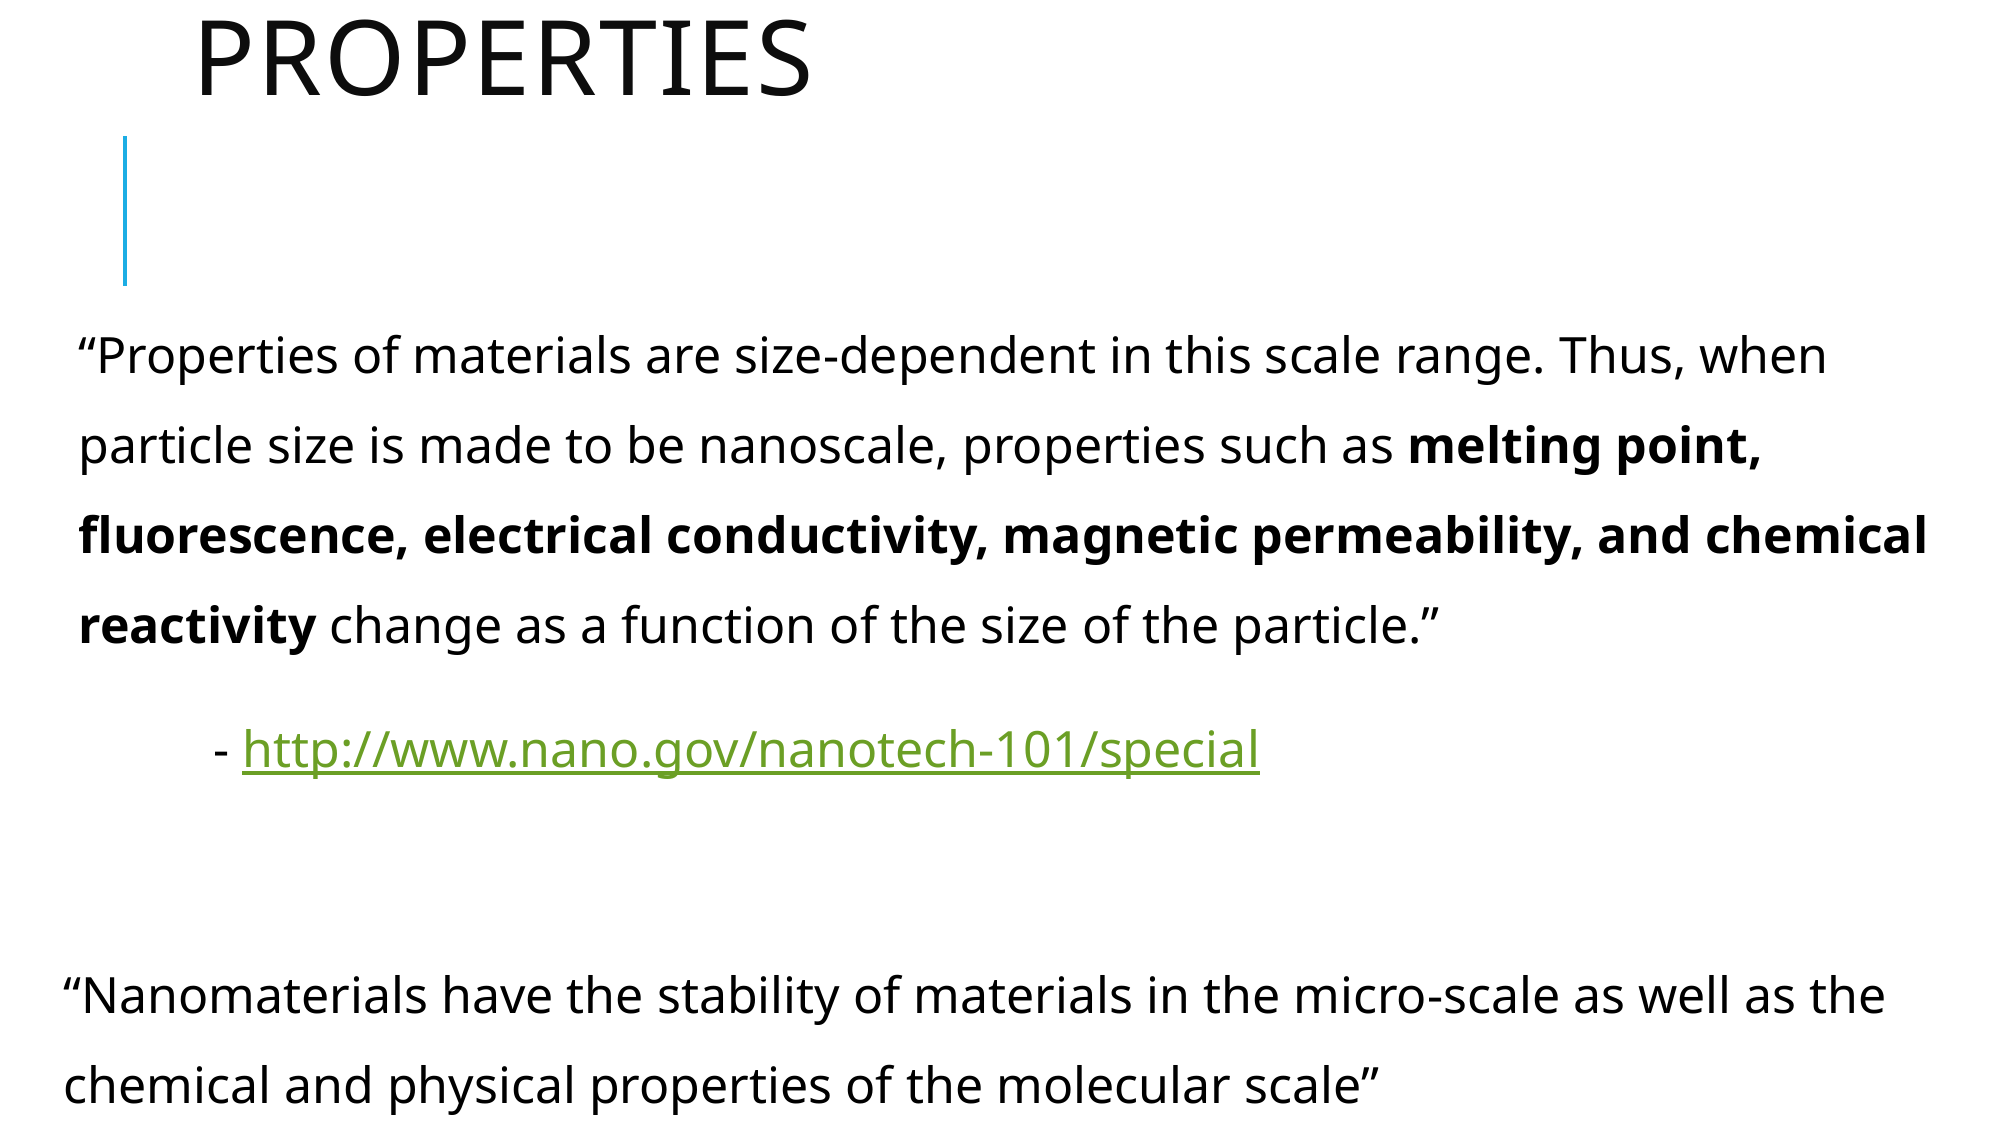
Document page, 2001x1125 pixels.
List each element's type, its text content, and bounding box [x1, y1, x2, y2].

title Properties [177, 0, 1773, 188]
list “Properties of materials are size-dependent in this scale range. Thus, when particle size is made to be nanoscale, properties such as melting point, fluorescence, electrical conductivity, magnetic permeability, and chemical reactivity change as a function of the size of the particle.” - http://www.nano.gov/nanotech-101/special “Nanomaterials have the stability of materials in the micro-scale as well as the chemical and physical properties of the molecular scale” [55, 286, 1964, 1101]
